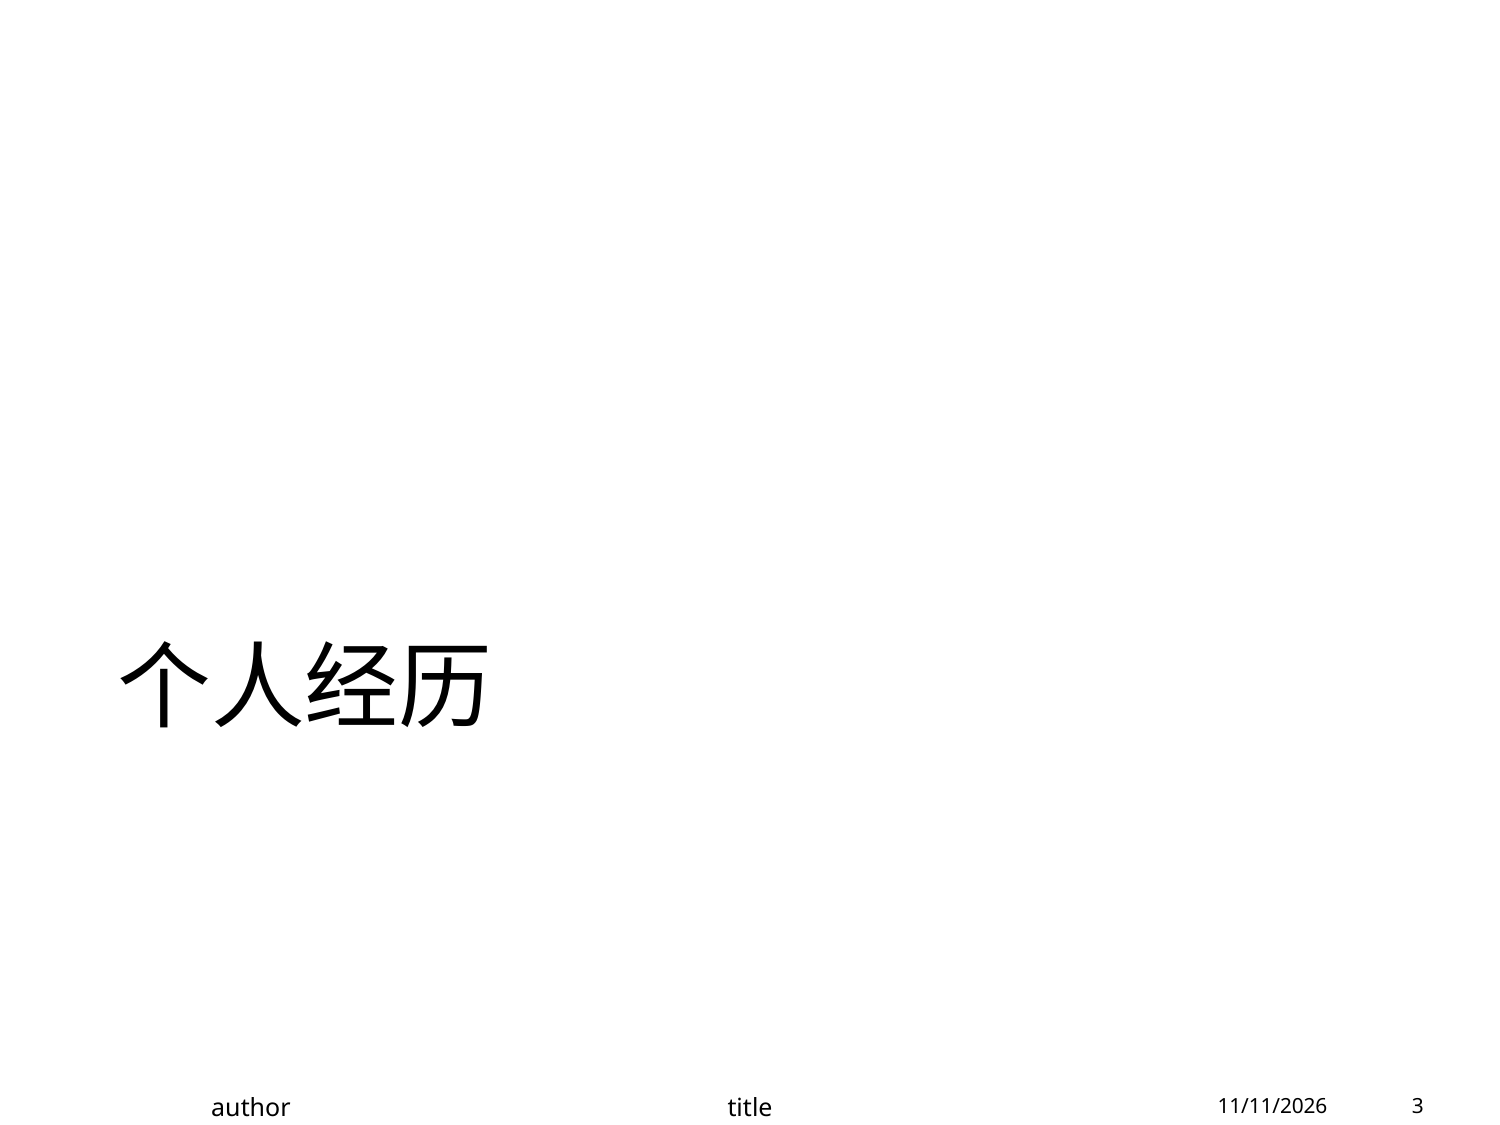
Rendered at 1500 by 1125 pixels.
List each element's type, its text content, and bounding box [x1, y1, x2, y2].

title 个人经历 [102, 280, 1397, 749]
